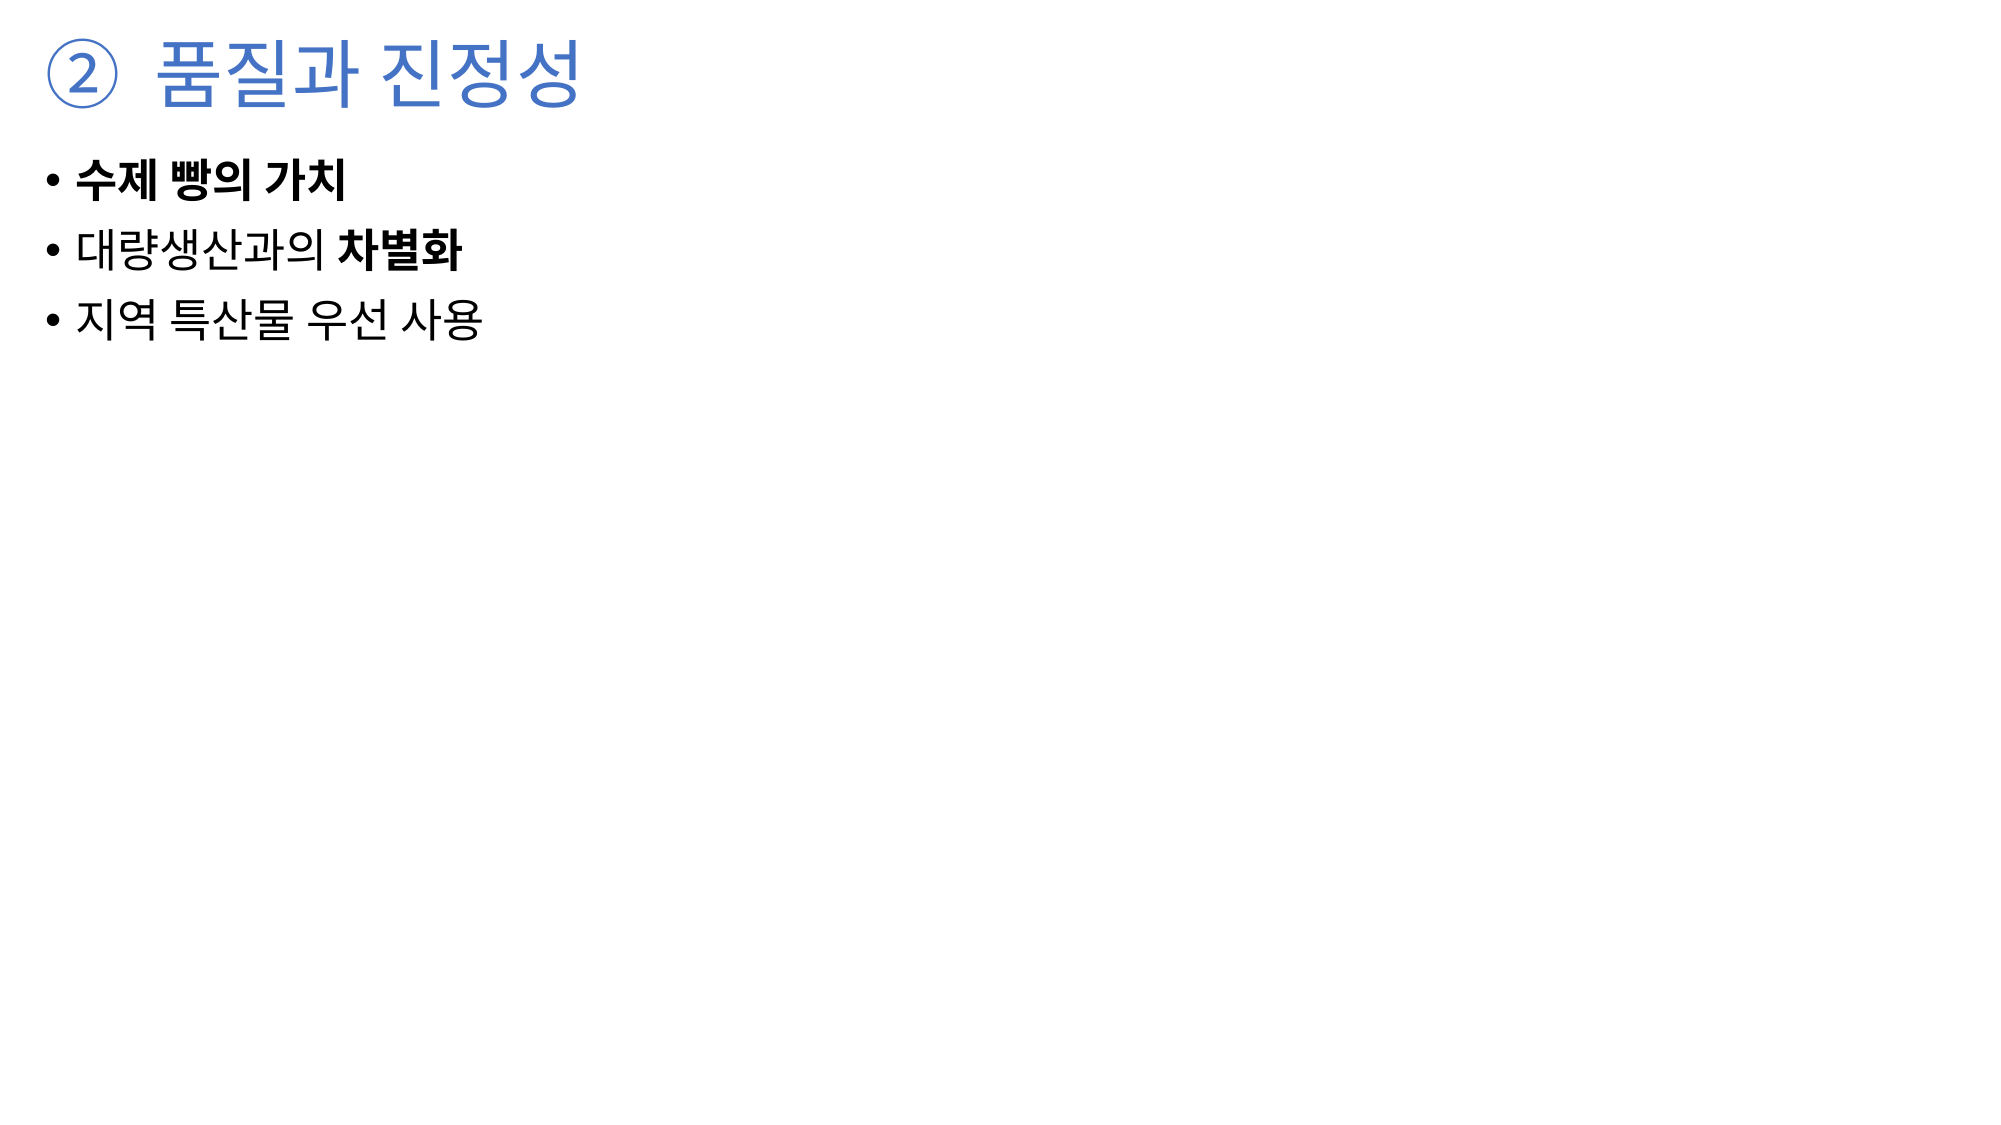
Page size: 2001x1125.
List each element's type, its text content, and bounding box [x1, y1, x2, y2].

list 수제 빵의 가치 대량생산과의 차별화 지역 특산물 우선 사용 [30, 149, 1970, 1065]
title ② 품질과 진정성 [30, 29, 1970, 105]
